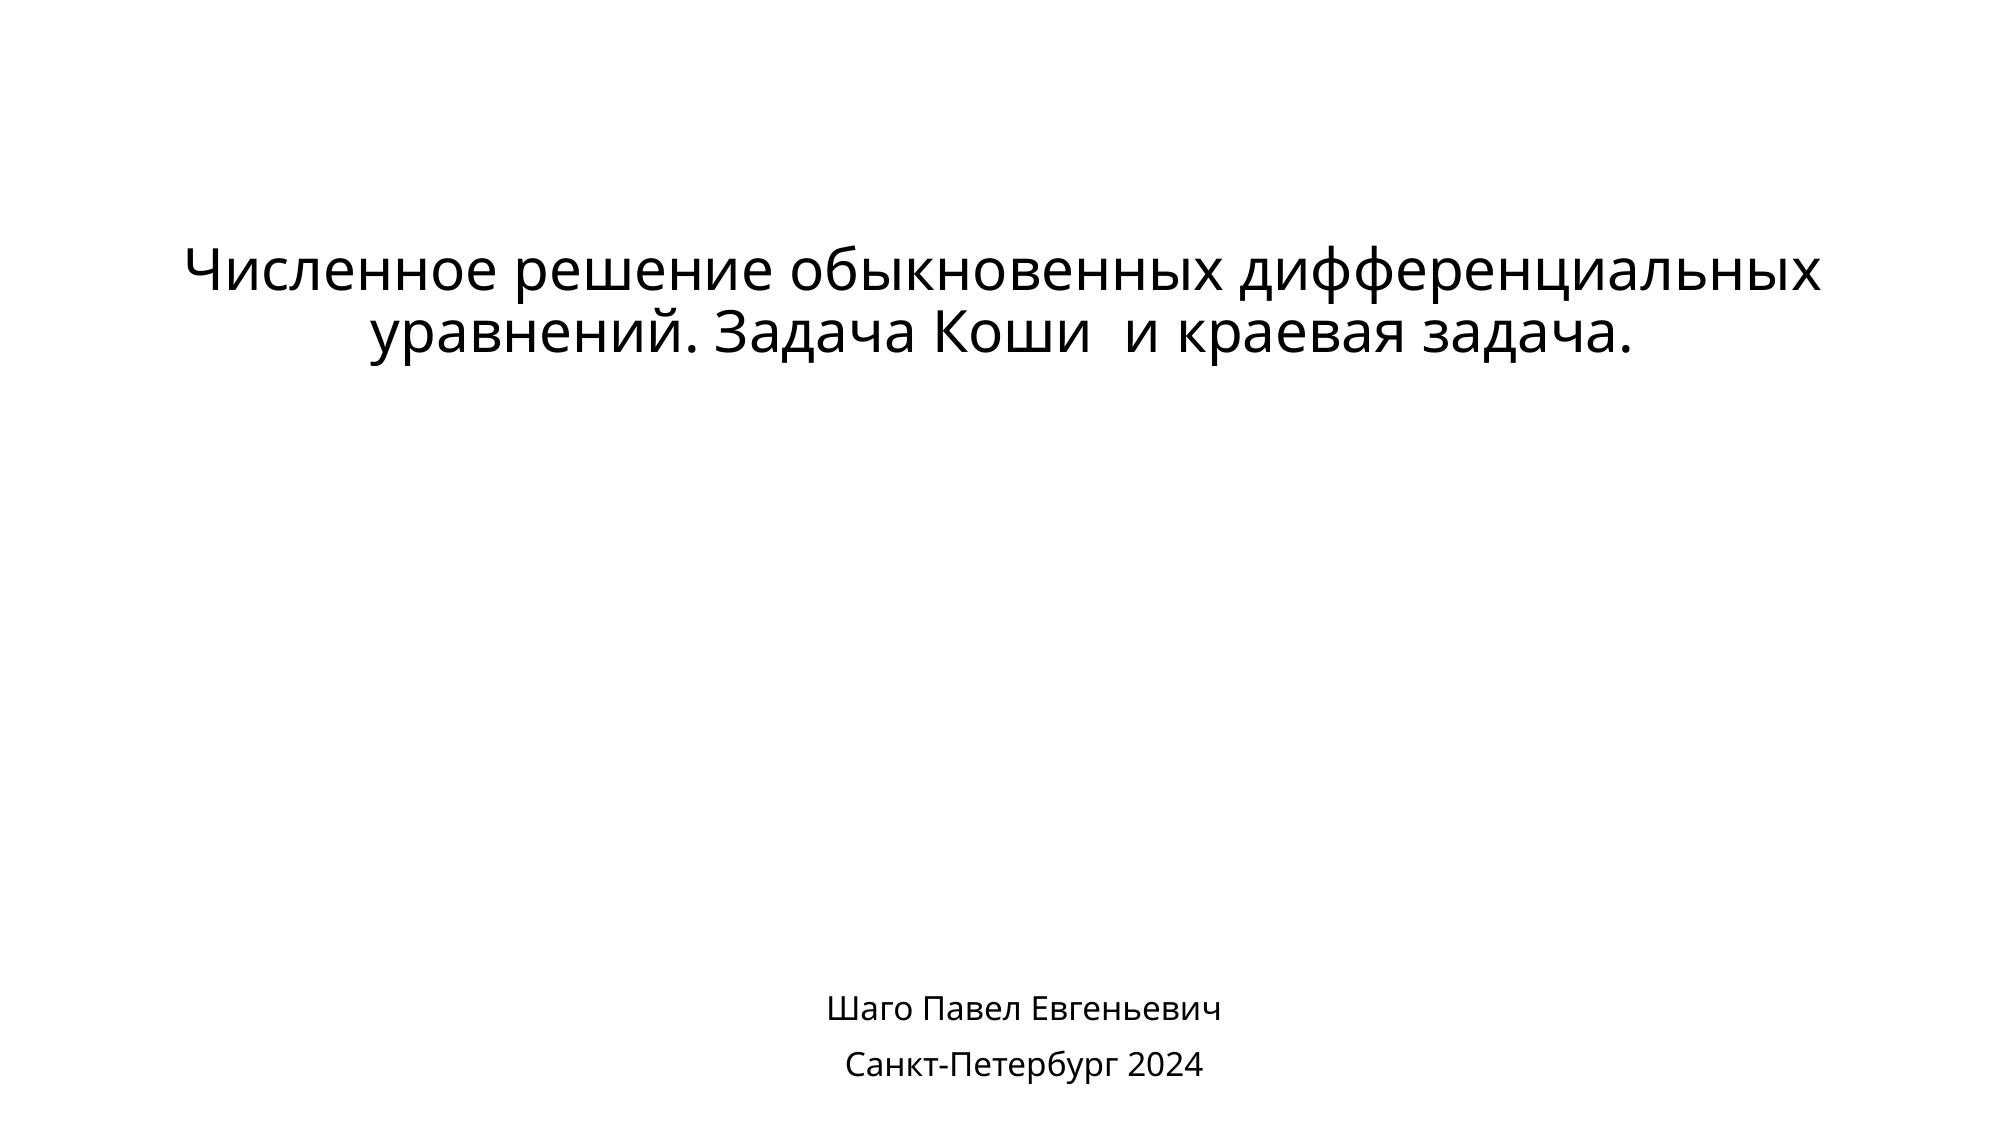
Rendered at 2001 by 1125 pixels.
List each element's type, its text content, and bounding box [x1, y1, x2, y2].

subtitle Шаго Павел Евгеньевич Санкт-Петербург 2024 [274, 983, 1775, 1100]
title Численное решение обыкновенных дифференциальных уравнений. Задача Коши и краевая задача. [40, 134, 1965, 374]
